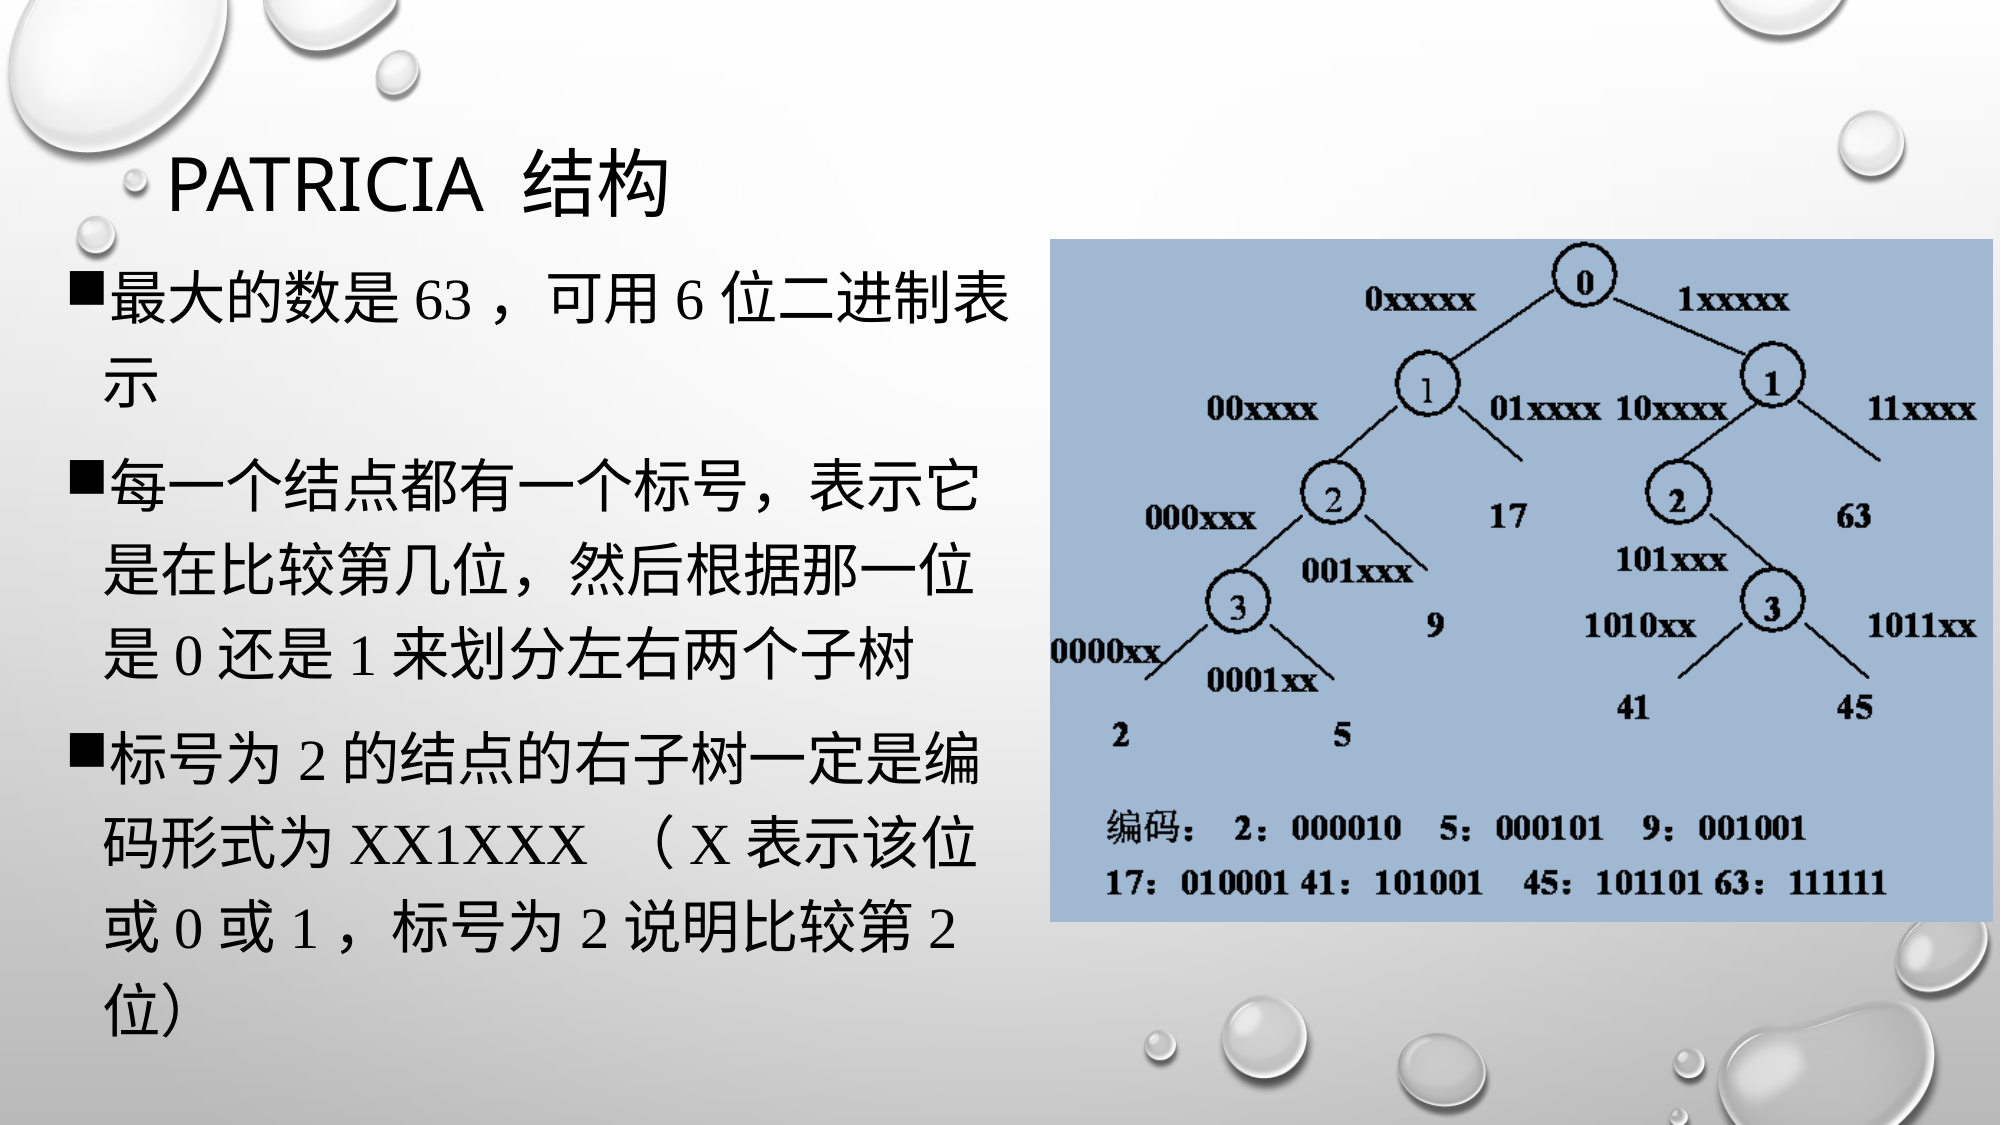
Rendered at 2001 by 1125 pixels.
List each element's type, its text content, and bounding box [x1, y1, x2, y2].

title PATRICIA 结构 [150, 101, 1850, 236]
list 最大的数是63，可用6位二进制表示 每一个结点都有一个标号，表示它是在比较第几位，然后根据那一位是0还是1来划分左右两个子树 标号为2的结点的右子树一定是编码形式为xx1xxx （x表示该位或0或1，标号为2说明比较第2位） [49, 239, 1033, 911]
picture [0, 0, 2000, 1125]
